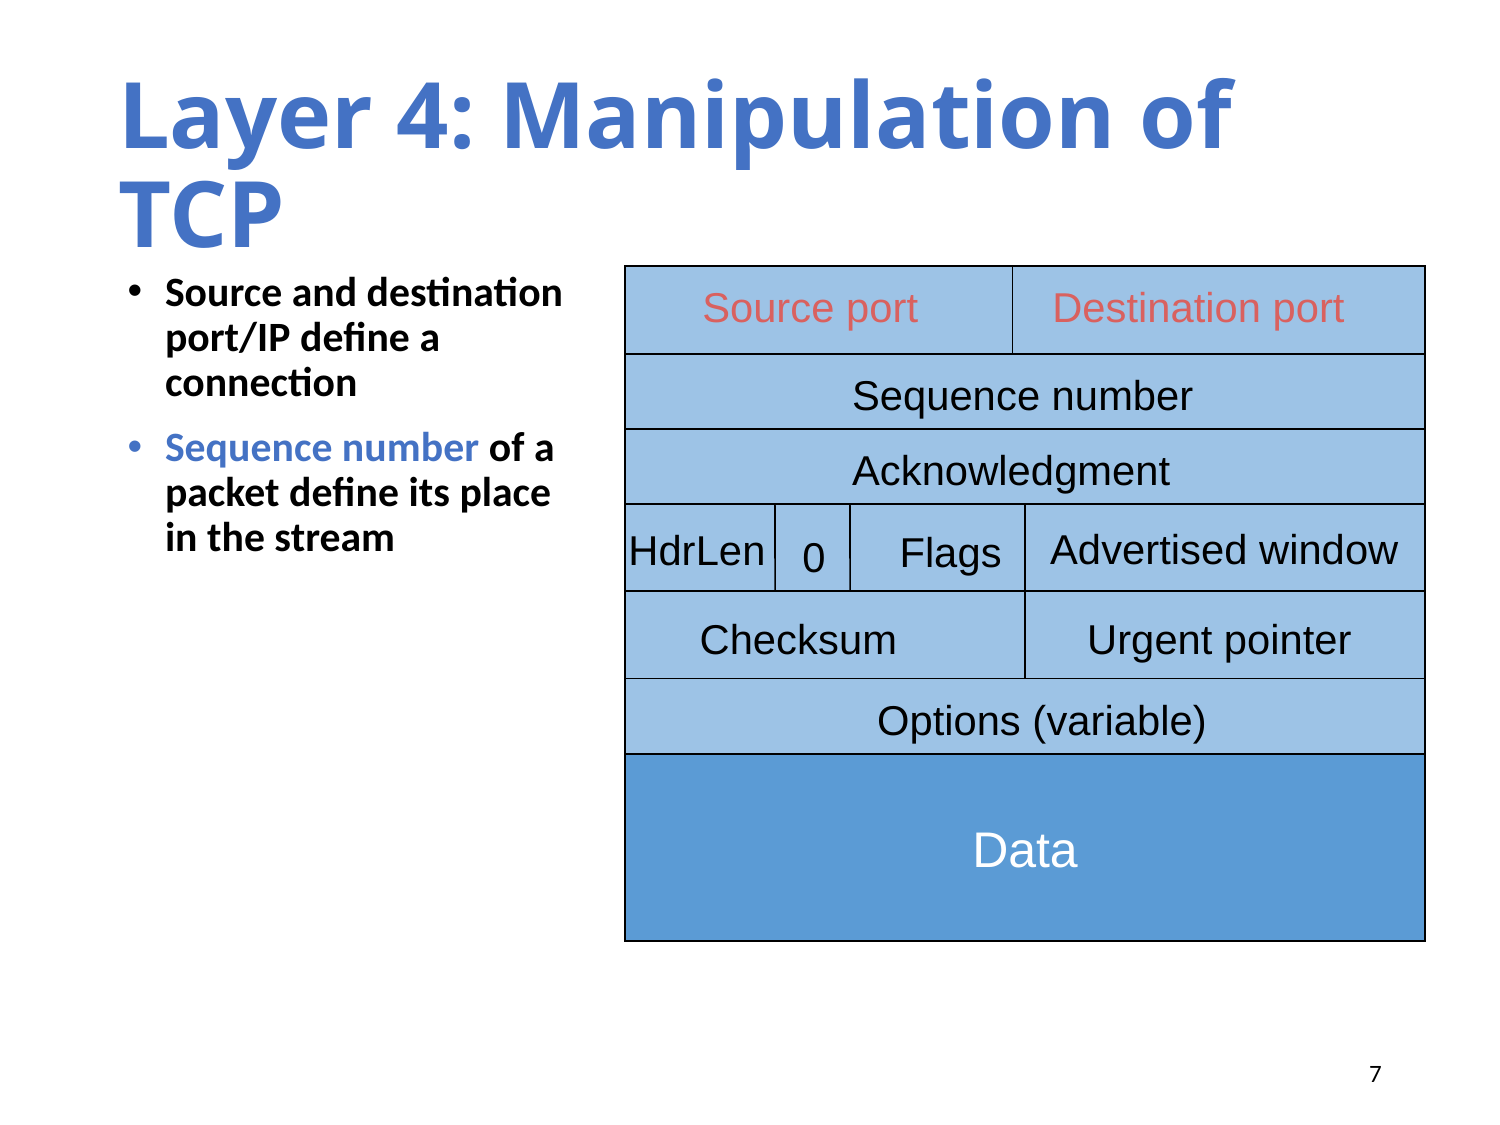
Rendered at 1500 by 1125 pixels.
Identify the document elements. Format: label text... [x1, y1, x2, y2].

text_box [624, 591, 1025, 678]
text_box Advertised window [1035, 515, 1414, 581]
text_box Checksum [684, 605, 913, 671]
text_box [1025, 503, 1425, 591]
text_box 0 [787, 523, 841, 589]
text_box [1025, 591, 1425, 678]
list Source and destination port/IP define a connection Sequence number of a packet define its place in the stream [112, 262, 583, 988]
text_box [624, 678, 1425, 753]
text_box [624, 582, 775, 591]
text_box [624, 266, 1012, 353]
text_box Sequence number [837, 361, 1209, 427]
slide_number 7 [1059, 1042, 1397, 1103]
text_box Destination port [1037, 273, 1360, 339]
text_box [775, 503, 1025, 591]
text_box [624, 503, 774, 516]
text_box HdrLen [613, 516, 789, 582]
text_box Data [624, 753, 1425, 942]
text_box Urgent pointer [1072, 605, 1367, 671]
text_box Options (variable) [862, 686, 1222, 752]
text_box [624, 428, 1425, 503]
text_box [1012, 266, 1425, 353]
text_box Acknowledgment [837, 436, 1186, 502]
text_box [624, 353, 1425, 428]
title Layer 4: Manipulation of TCP [103, 59, 1397, 278]
text_box Flags [884, 518, 1017, 583]
text_box Source port [687, 273, 933, 339]
